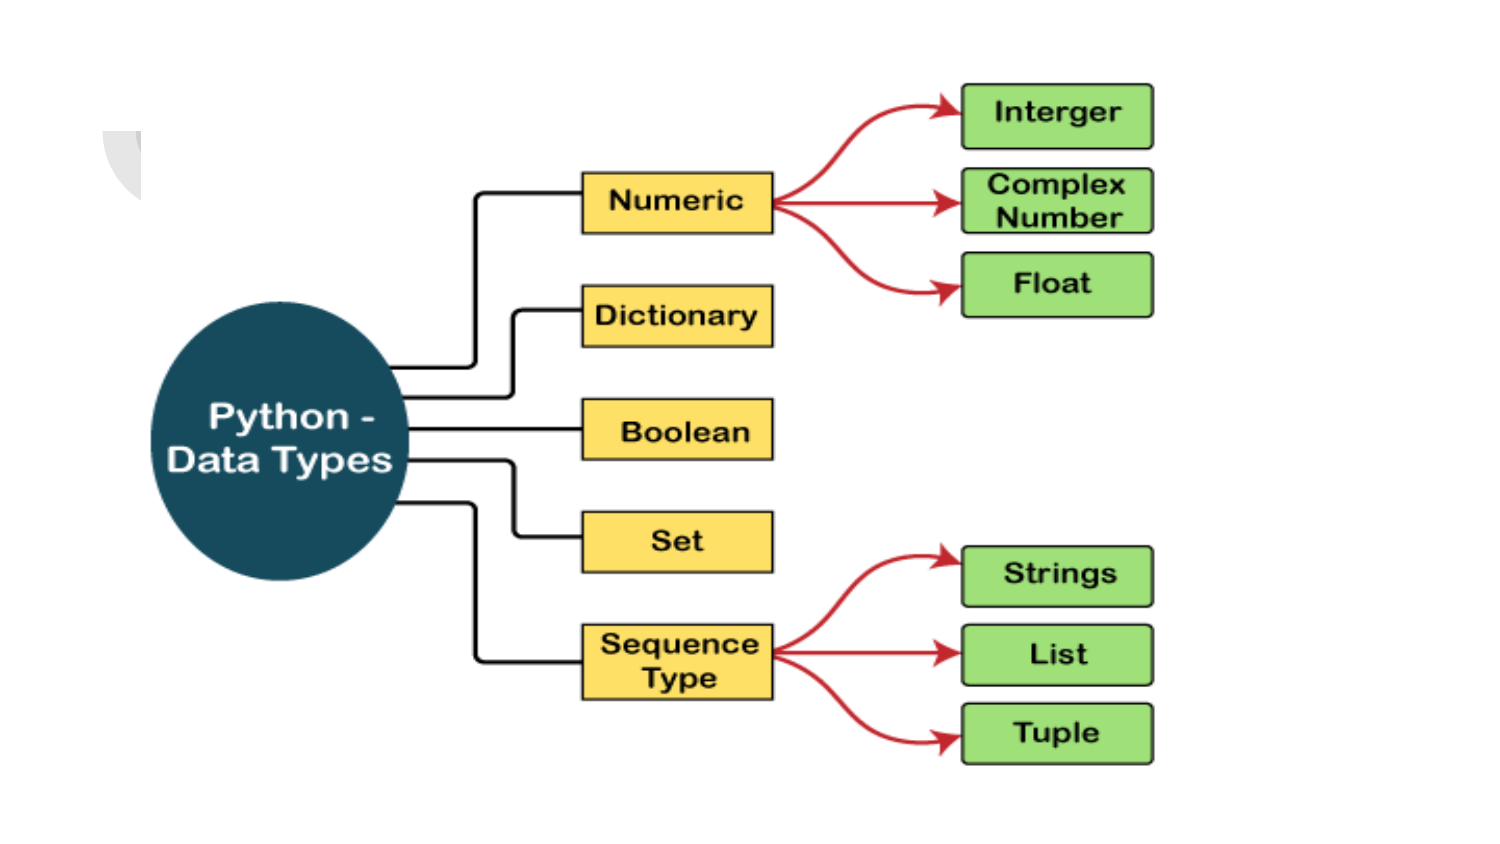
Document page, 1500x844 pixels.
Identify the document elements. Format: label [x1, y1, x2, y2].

picture [141, 71, 1182, 773]
